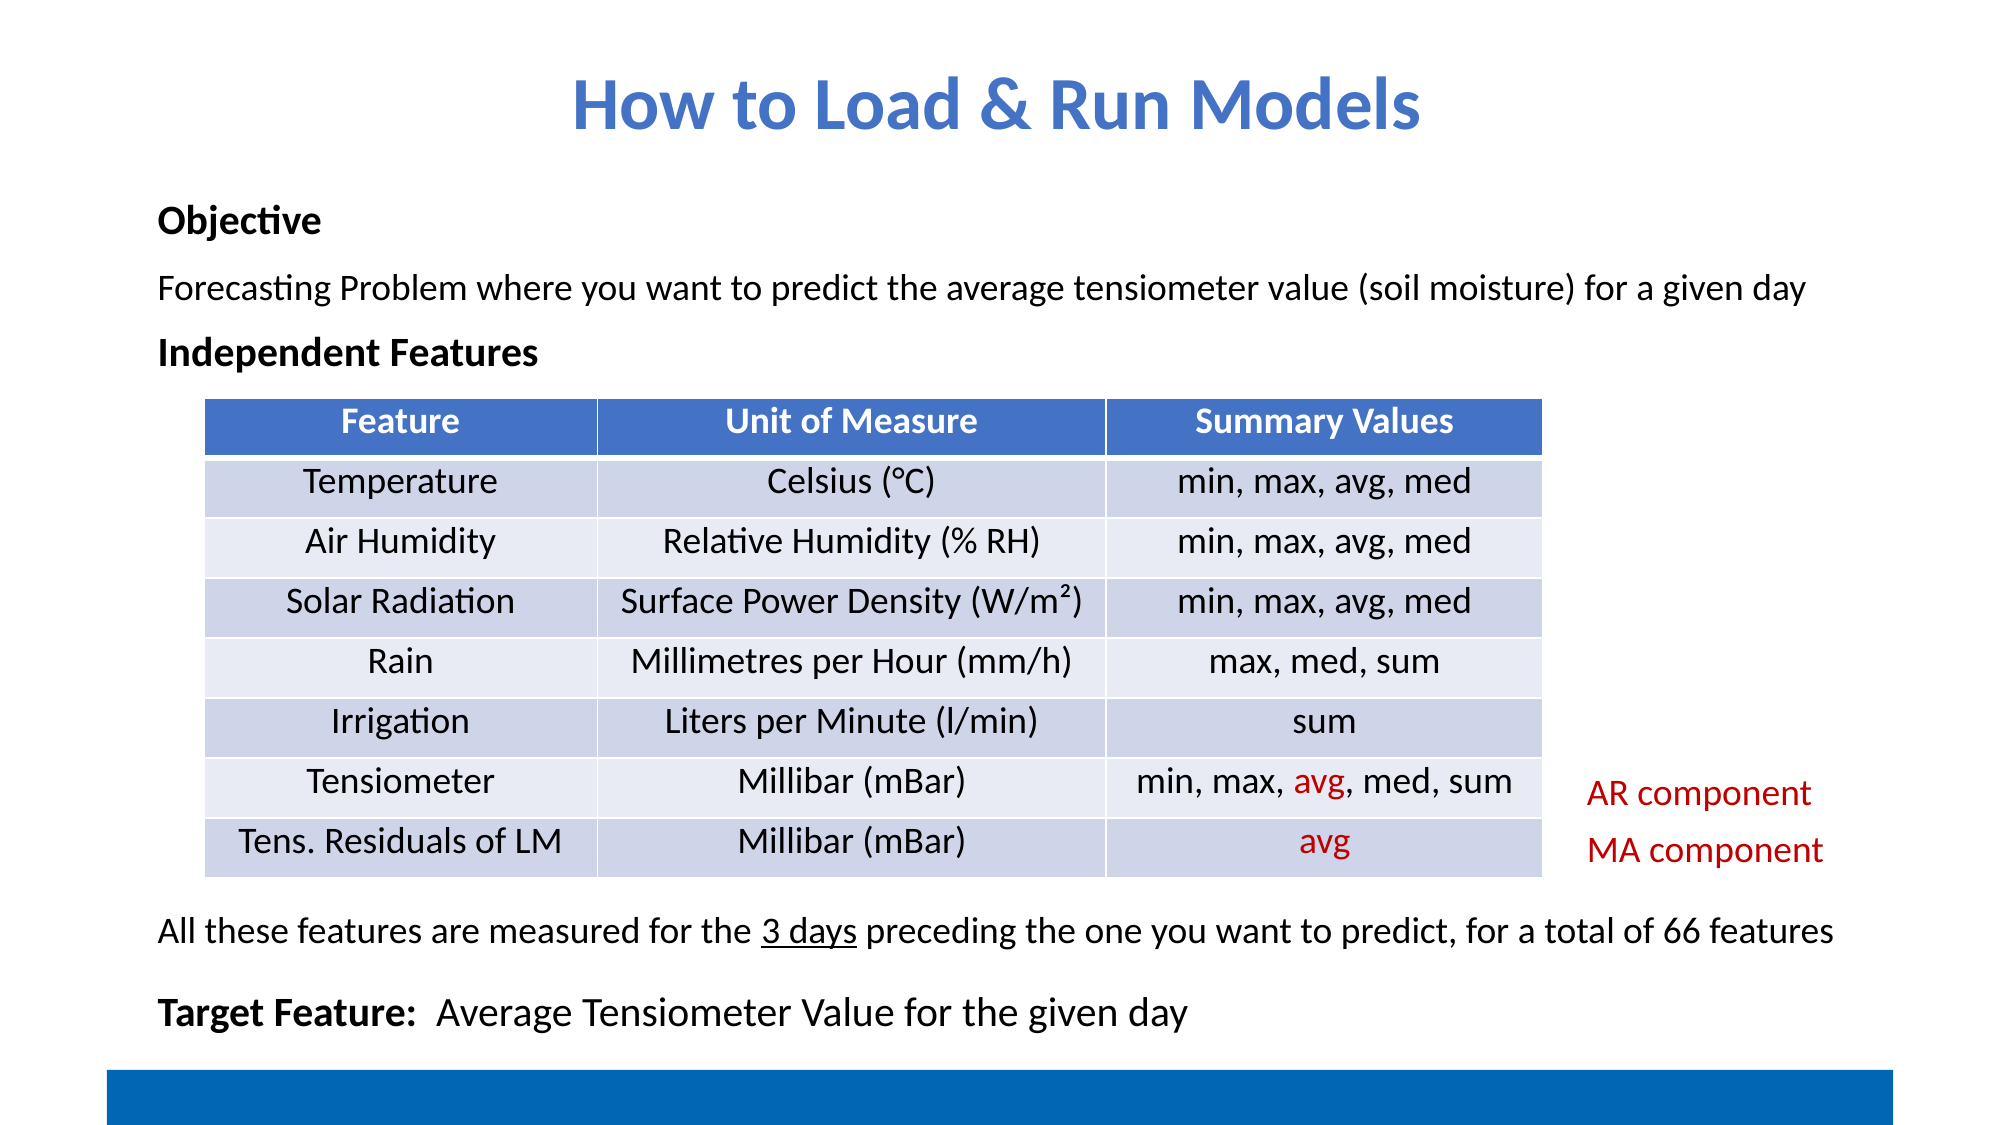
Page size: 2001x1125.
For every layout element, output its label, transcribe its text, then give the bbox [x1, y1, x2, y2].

table_cell Millibar (mBar) [598, 819, 1105, 877]
table_cell min, max, avg, med [1107, 579, 1542, 637]
text_box AR component [1572, 760, 1861, 821]
table_cell Temperature [205, 461, 597, 517]
table_cell Tensiometer [205, 759, 597, 817]
table_cell Celsius (°C) [598, 461, 1105, 517]
table_header Summary Values [1107, 399, 1542, 455]
table_cell Air Humidity [205, 519, 597, 577]
table_cell Rain [205, 639, 597, 697]
table_cell sum [1107, 699, 1542, 757]
text_box All these features are measured for the 3 days preceding the one you want to predict, for a total of 66 features [142, 895, 1872, 959]
table_header Unit of Measure [598, 399, 1105, 455]
text_box [106, 1069, 1894, 1125]
table_cell Millibar (mBar) [598, 759, 1105, 817]
table_cell max, med, sum [1107, 639, 1542, 697]
table_cell Irrigation [205, 699, 597, 757]
table_cell Relative Humidity (% RH) [598, 519, 1105, 577]
table_cell Tens. Residuals of LM [205, 819, 597, 877]
text_box Independent Features [142, 313, 1772, 383]
table_cell Liters per Minute (l/min) [598, 699, 1105, 757]
table_header Feature [205, 399, 597, 455]
table_cell Solar Radiation [205, 579, 597, 637]
table_cell avg [1107, 819, 1542, 877]
text_box Target Feature: Average Tensiometer Value for the given day [142, 974, 1772, 1043]
text_box MA component [1572, 817, 1841, 877]
table_cell min, max, avg, med, sum [1107, 759, 1542, 817]
table_cell min, max, avg, med [1107, 461, 1542, 517]
table_cell Millimetres per Hour (mm/h) [598, 639, 1105, 697]
table_cell min, max, avg, med [1107, 519, 1542, 577]
text_box How to Load & Run Models [557, 47, 1443, 153]
table_cell Surface Power Density (W/m²) [598, 579, 1105, 637]
text_box Objective Forecasting Problem where you want to predict the average tensiometer value (soil moisture) for a given day [142, 182, 1858, 316]
